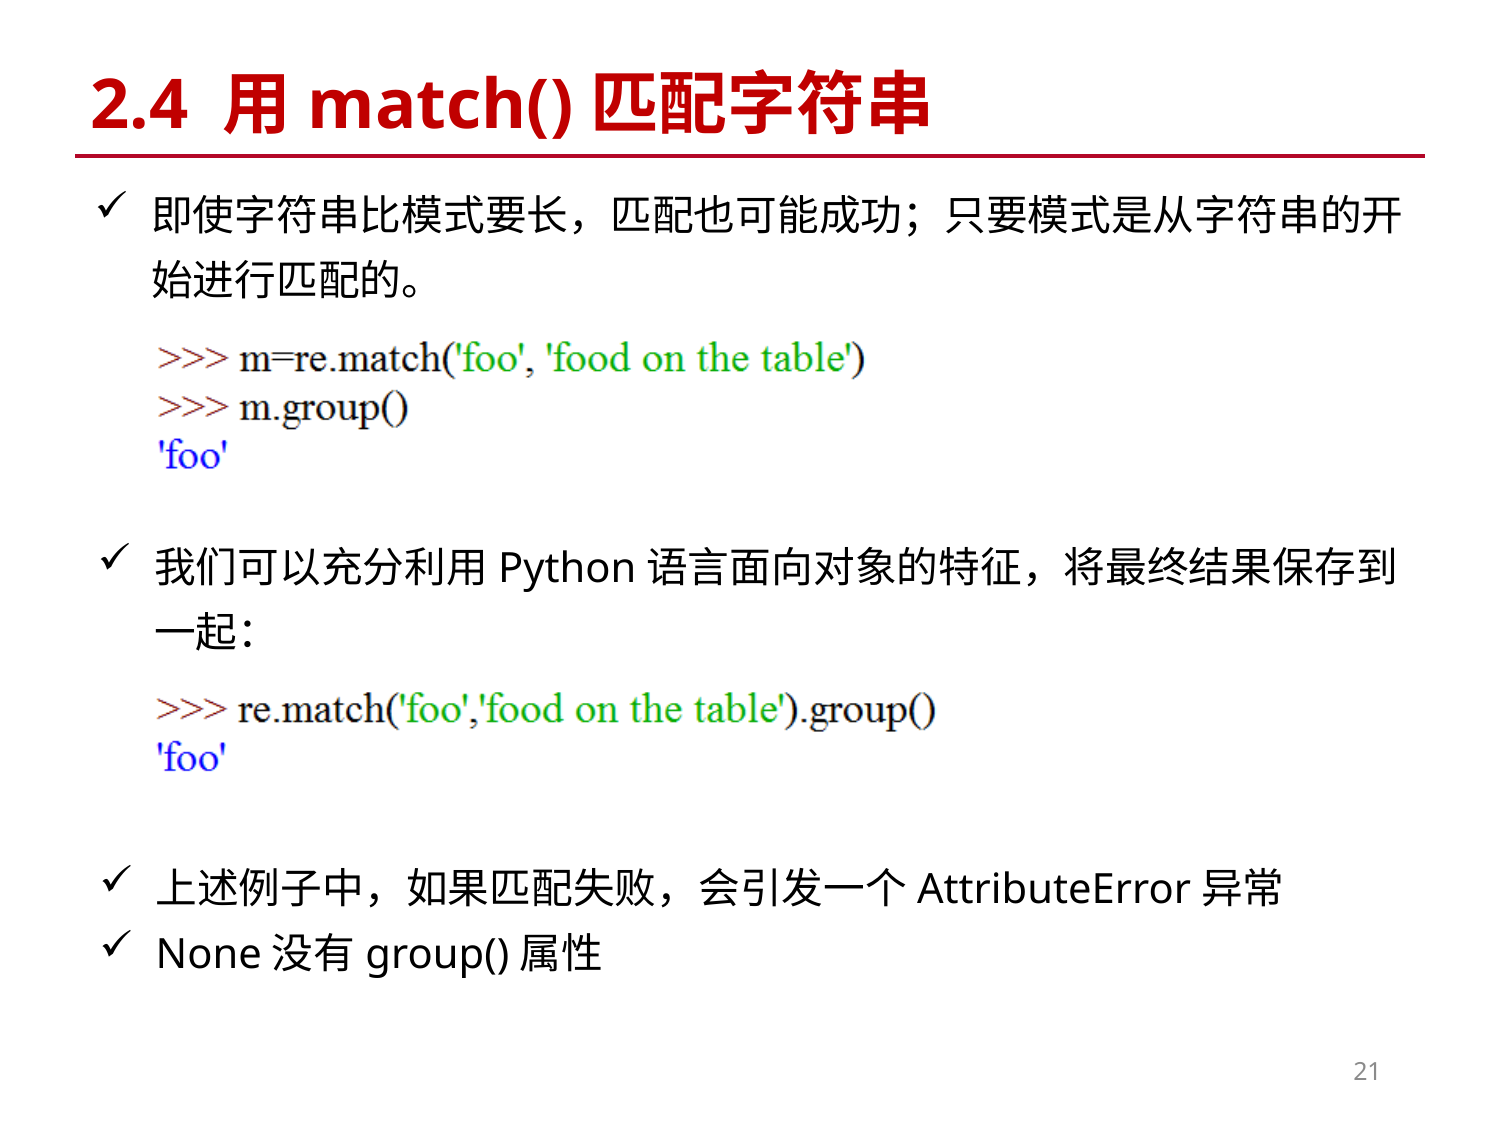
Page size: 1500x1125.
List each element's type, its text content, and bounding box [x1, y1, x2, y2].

text_box 即使字符串比模式要长，匹配也可能成功；只要模式是从字符串的开始进行匹配的。 [79, 166, 1431, 312]
text_box 我们可以充分利用Python语言面向对象的特征，将最终结果保存到一起： [83, 517, 1435, 663]
picture [154, 680, 963, 779]
picture [154, 337, 889, 475]
title 2.4 用match()匹配字符串 [75, 59, 1425, 153]
text_box 上述例子中，如果匹配失败，会引发一个AttributeError异常 None没有group()属性 [84, 839, 1436, 985]
slide_number 21 [1059, 1042, 1397, 1103]
